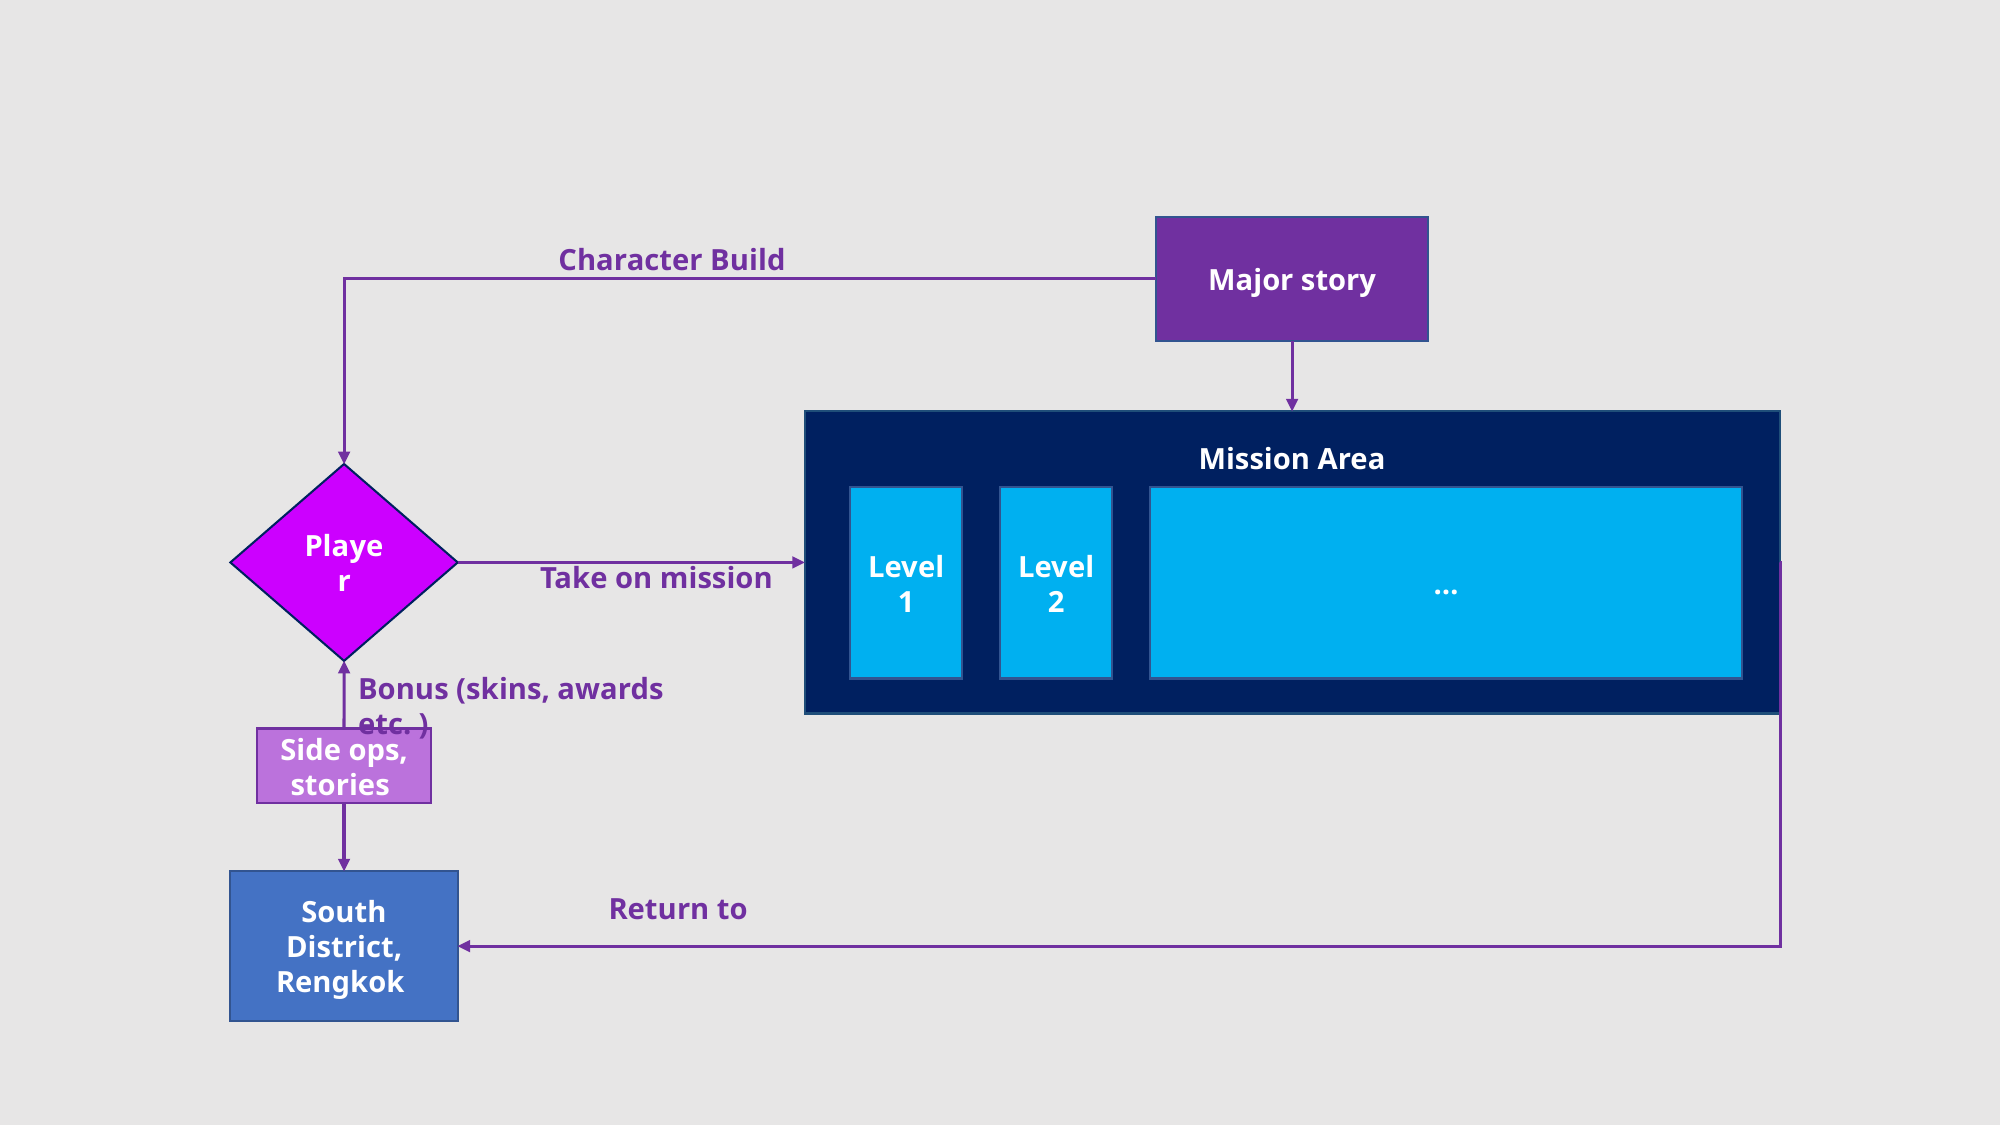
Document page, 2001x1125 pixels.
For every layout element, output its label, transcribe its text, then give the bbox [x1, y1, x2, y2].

text_box South District, Rengkok [229, 870, 459, 1022]
text_box Mission Area [804, 410, 1781, 562]
text_box … [1149, 486, 1743, 562]
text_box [457, 562, 1780, 947]
text_box Level 2 [999, 486, 1113, 562]
text_box Take on mission [525, 552, 866, 562]
text_box Character Build [543, 233, 885, 277]
text_box Side ops, stories [256, 727, 432, 804]
text_box Major story [1155, 216, 1429, 342]
text_box Bonus (skins, awards etc. ) [343, 662, 457, 748]
text_box Level 1 [849, 486, 963, 562]
text_box Player [228, 463, 458, 662]
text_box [344, 278, 1157, 464]
